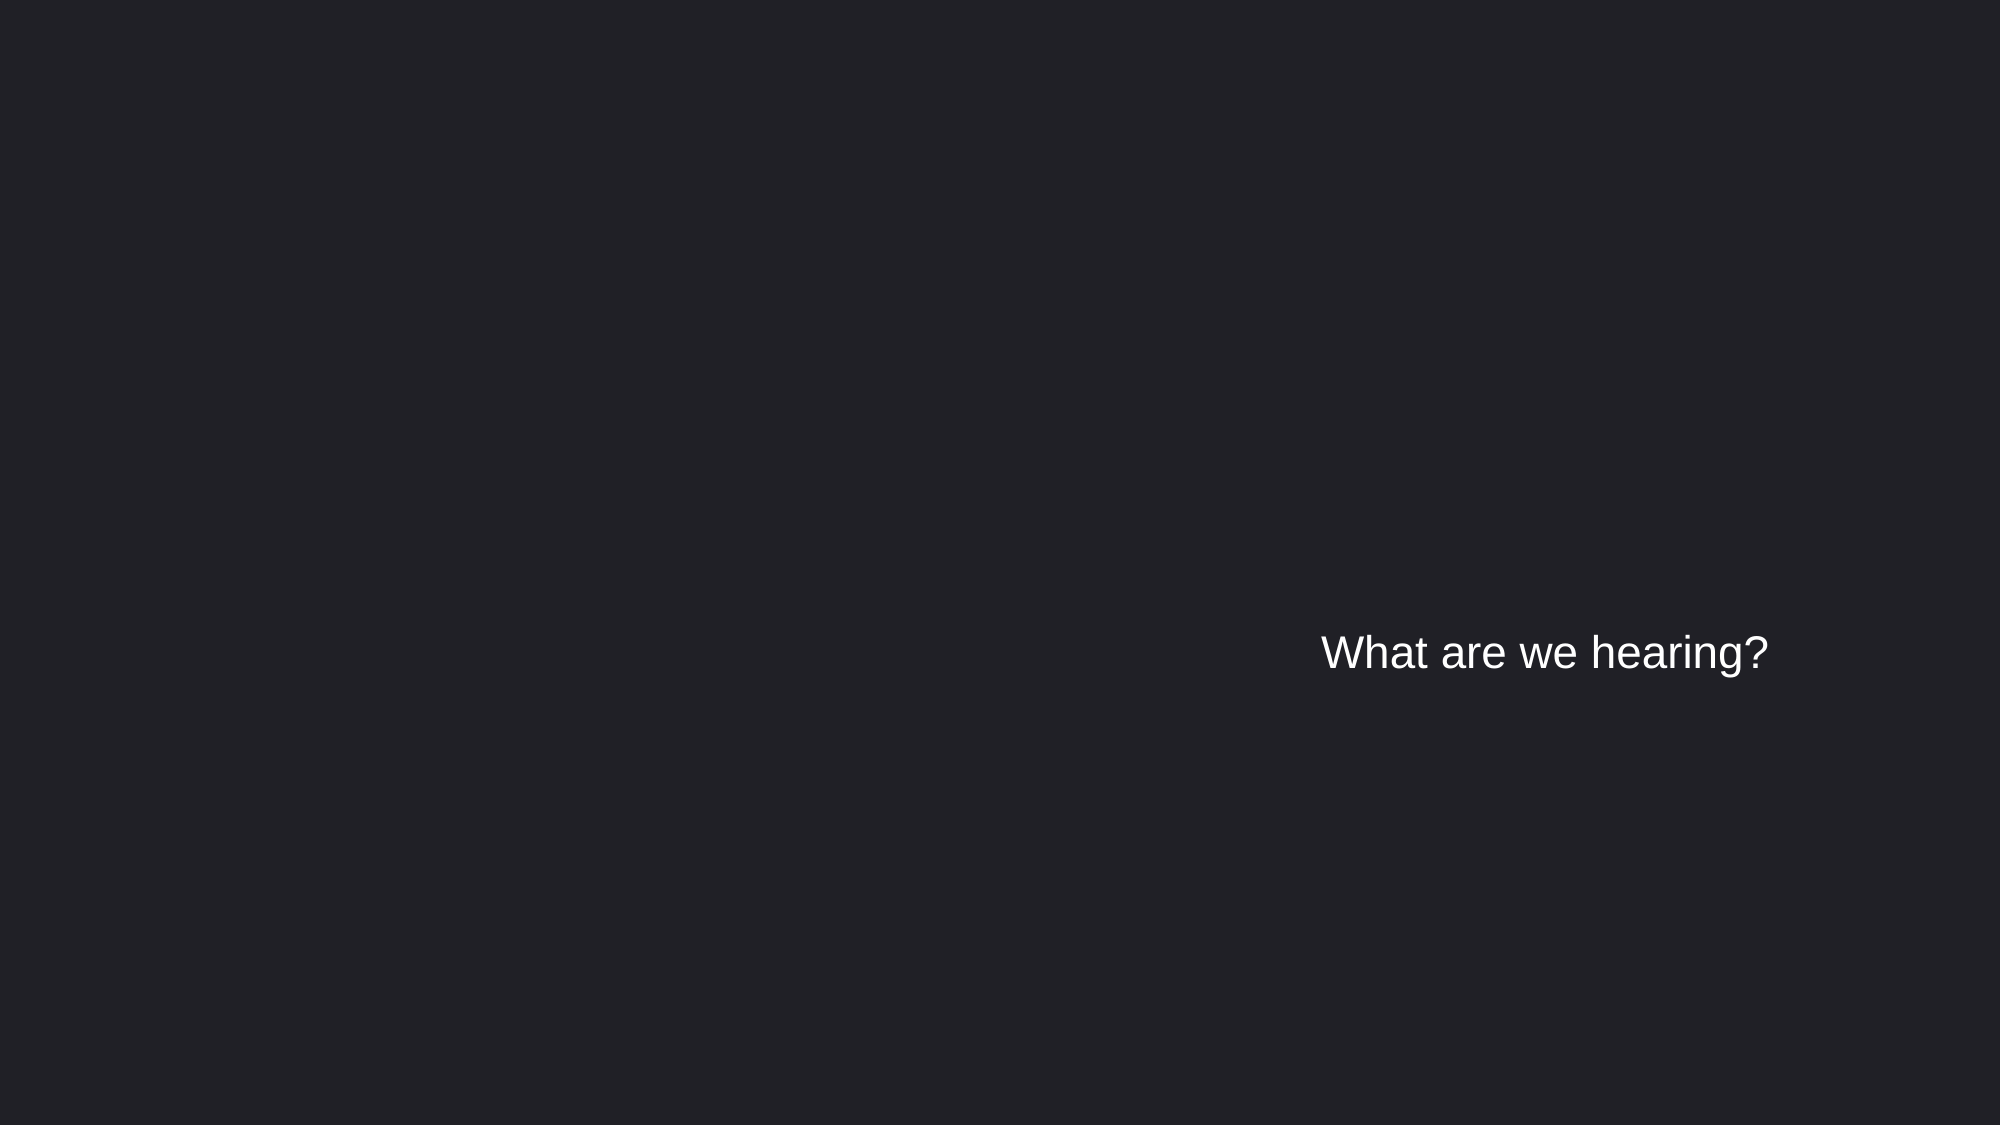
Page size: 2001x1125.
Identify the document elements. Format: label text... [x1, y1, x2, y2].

text_box What are we hearing? [671, 608, 1785, 686]
